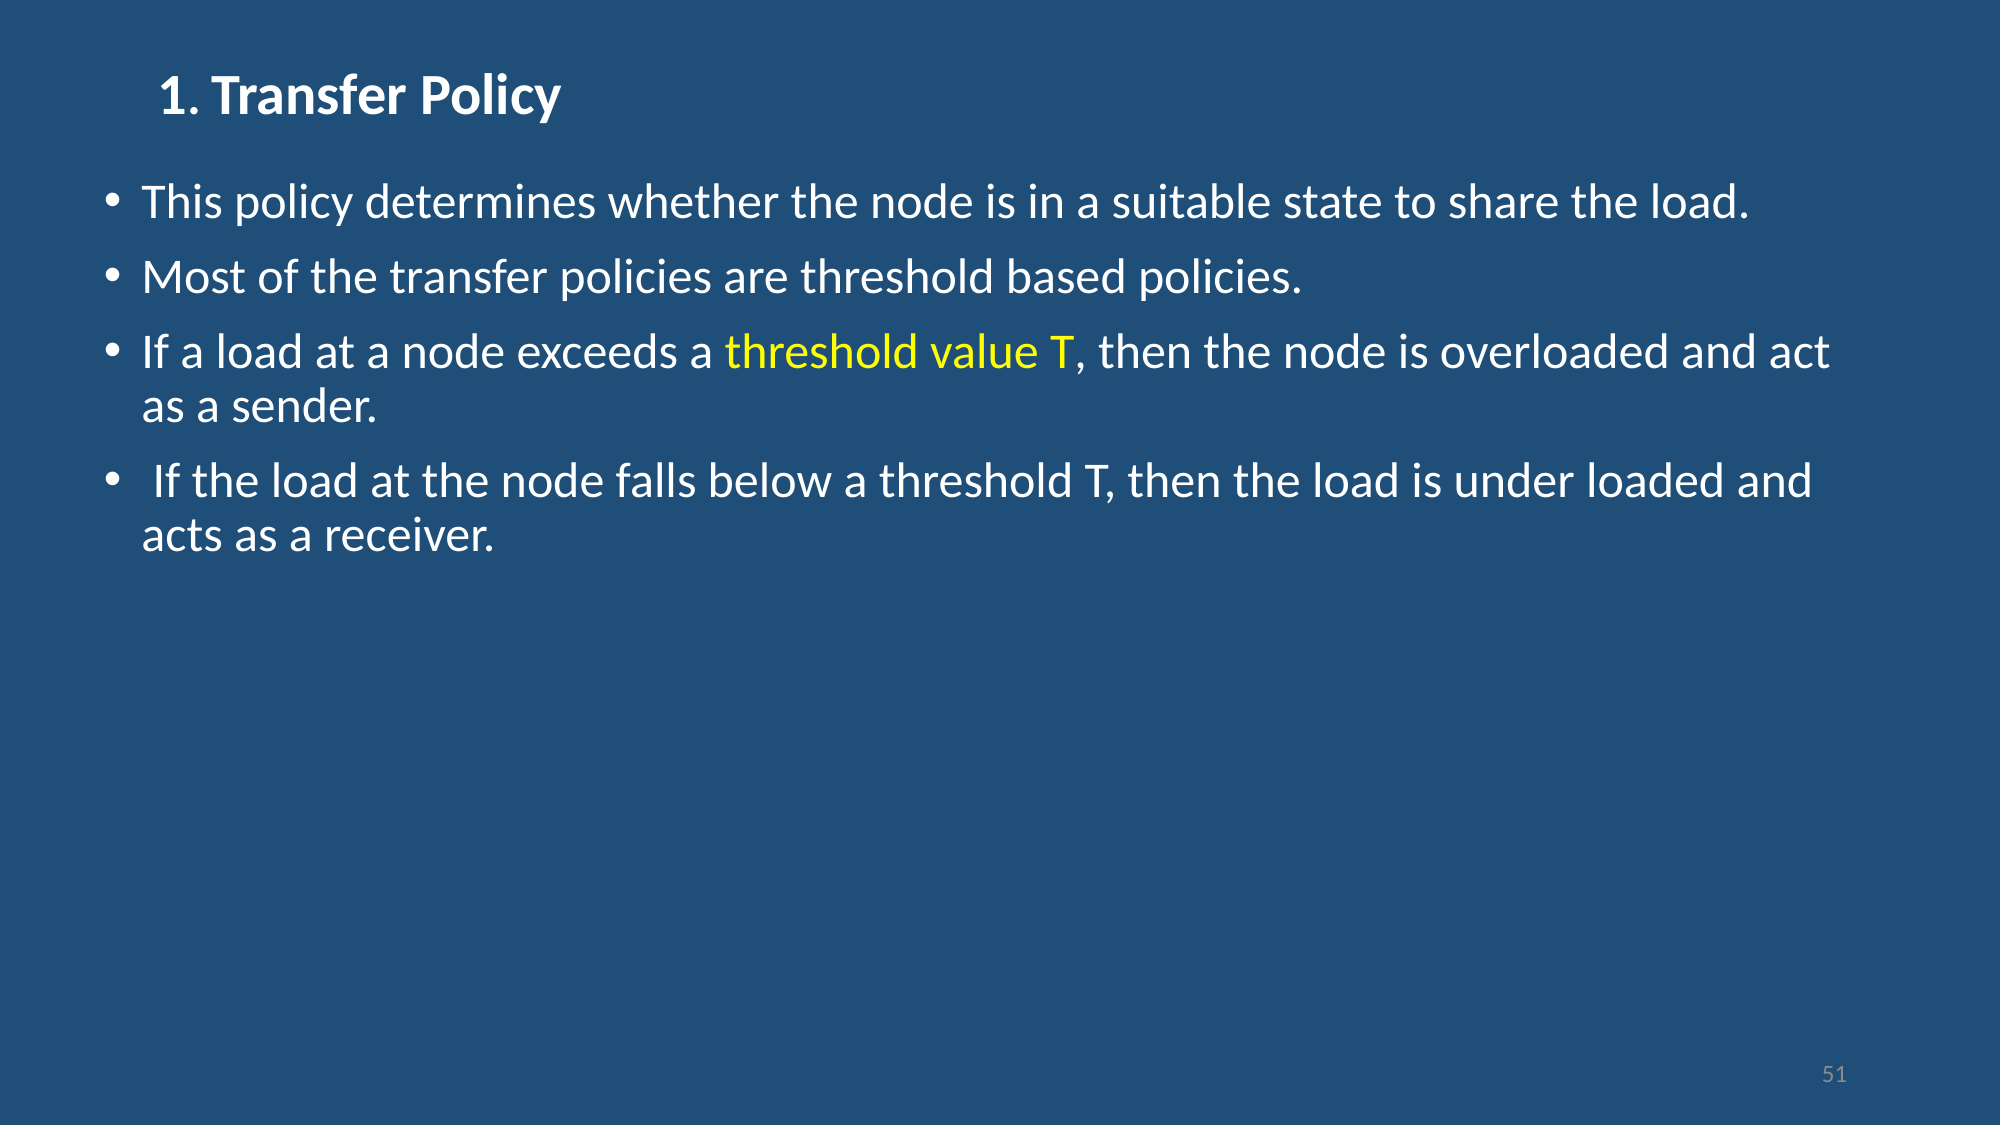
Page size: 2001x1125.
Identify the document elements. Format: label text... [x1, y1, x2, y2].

list This policy determines whether the node is in a suitable state to share the load. Most of the transfer policies are threshold based policies. If a load at a node exceeds a threshold value T, then the node is overloaded and act as a sender. If the load at the node falls below a threshold T, then the load is under loaded and acts as a receiver. [88, 168, 1863, 1002]
slide_number 51 [1412, 1042, 1863, 1103]
title 1. Transfer Policy [142, 64, 1868, 132]
